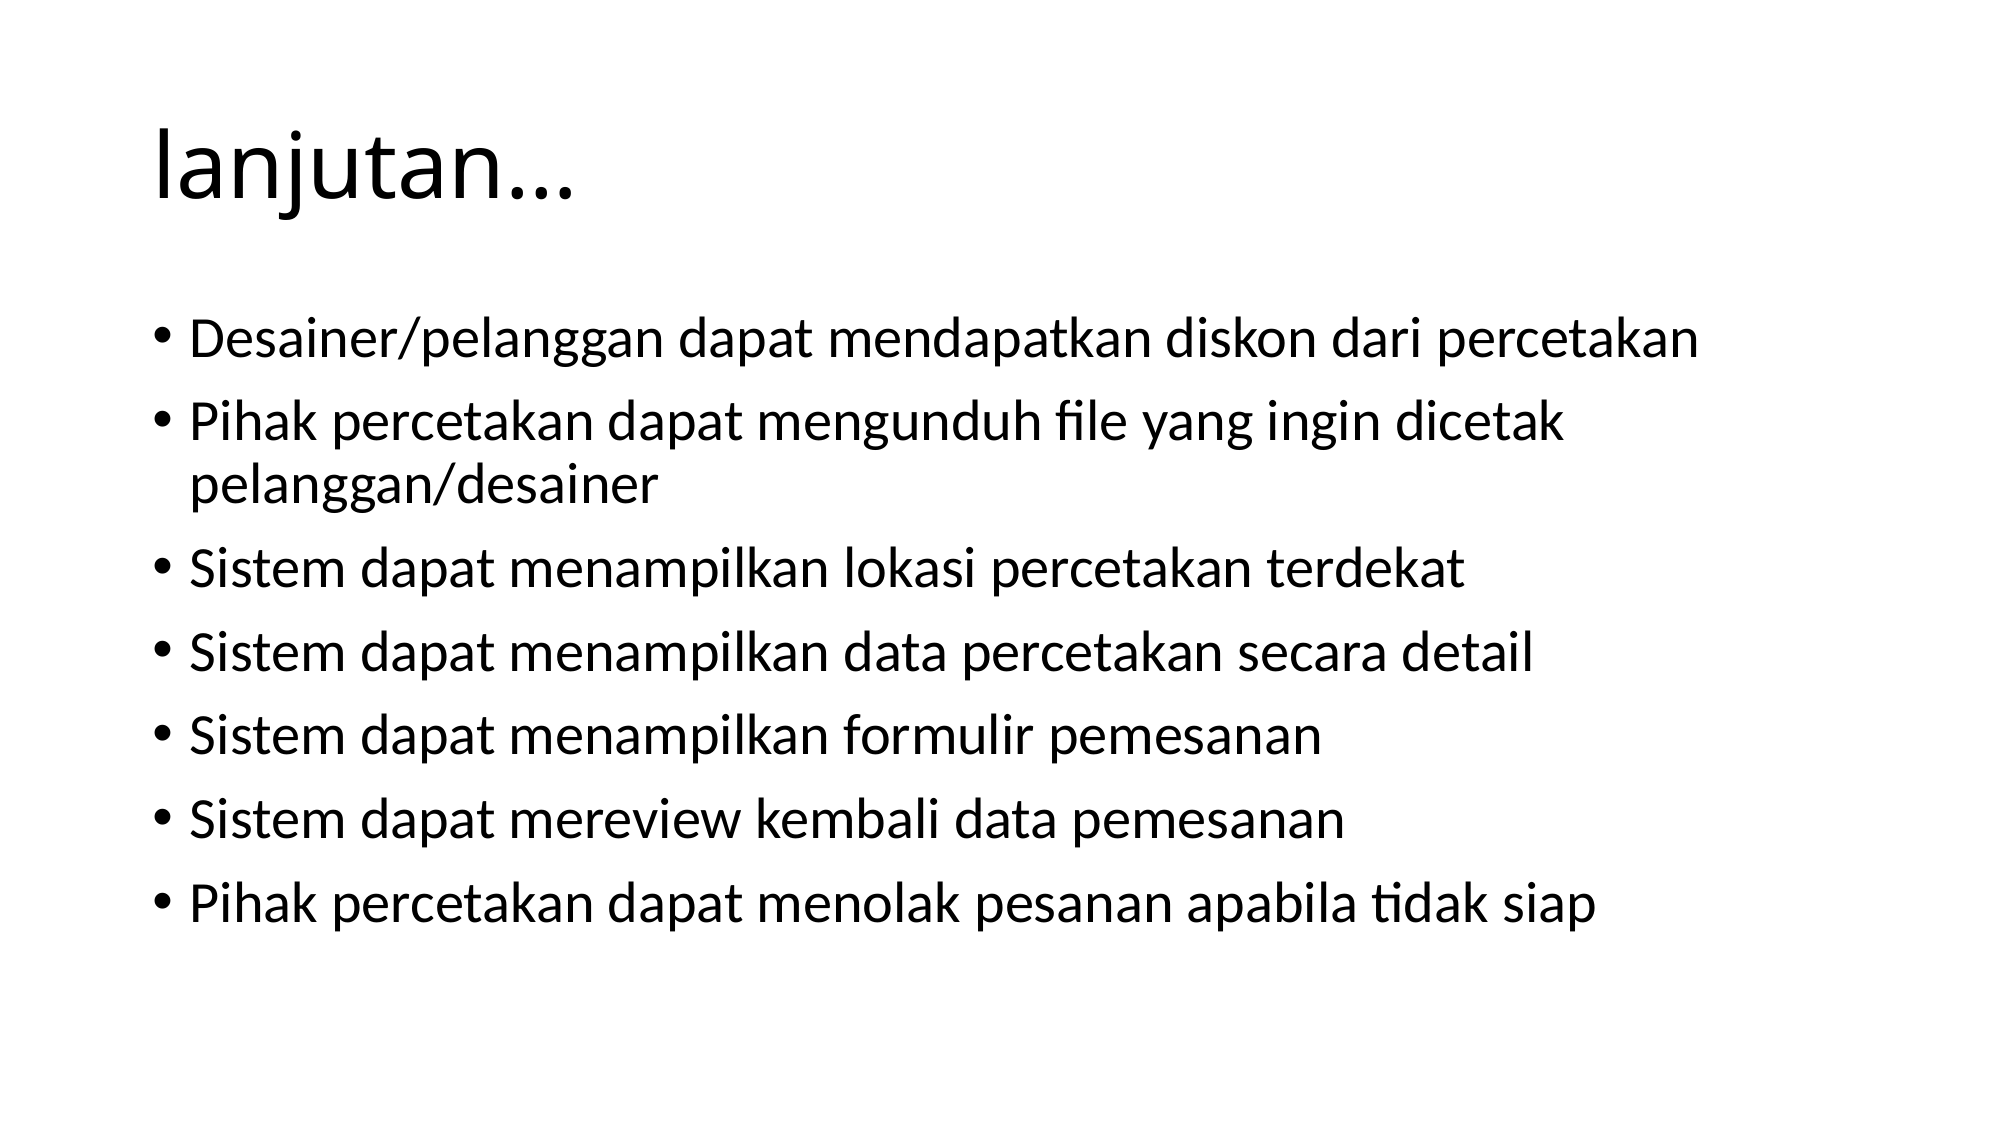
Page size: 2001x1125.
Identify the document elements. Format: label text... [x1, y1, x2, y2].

title lanjutan… [137, 59, 1863, 278]
list Desainer/pelanggan dapat mendapatkan diskon dari percetakan Pihak percetakan dapat mengunduh file yang ingin dicetak pelanggan/desainer Sistem dapat menampilkan lokasi percetakan terdekat Sistem dapat menampilkan data percetakan secara detail Sistem dapat menampilkan formulir pemesanan Sistem dapat mereview kembali data pemesanan Pihak percetakan dapat menolak pesanan apabila tidak siap [137, 299, 1863, 1014]
